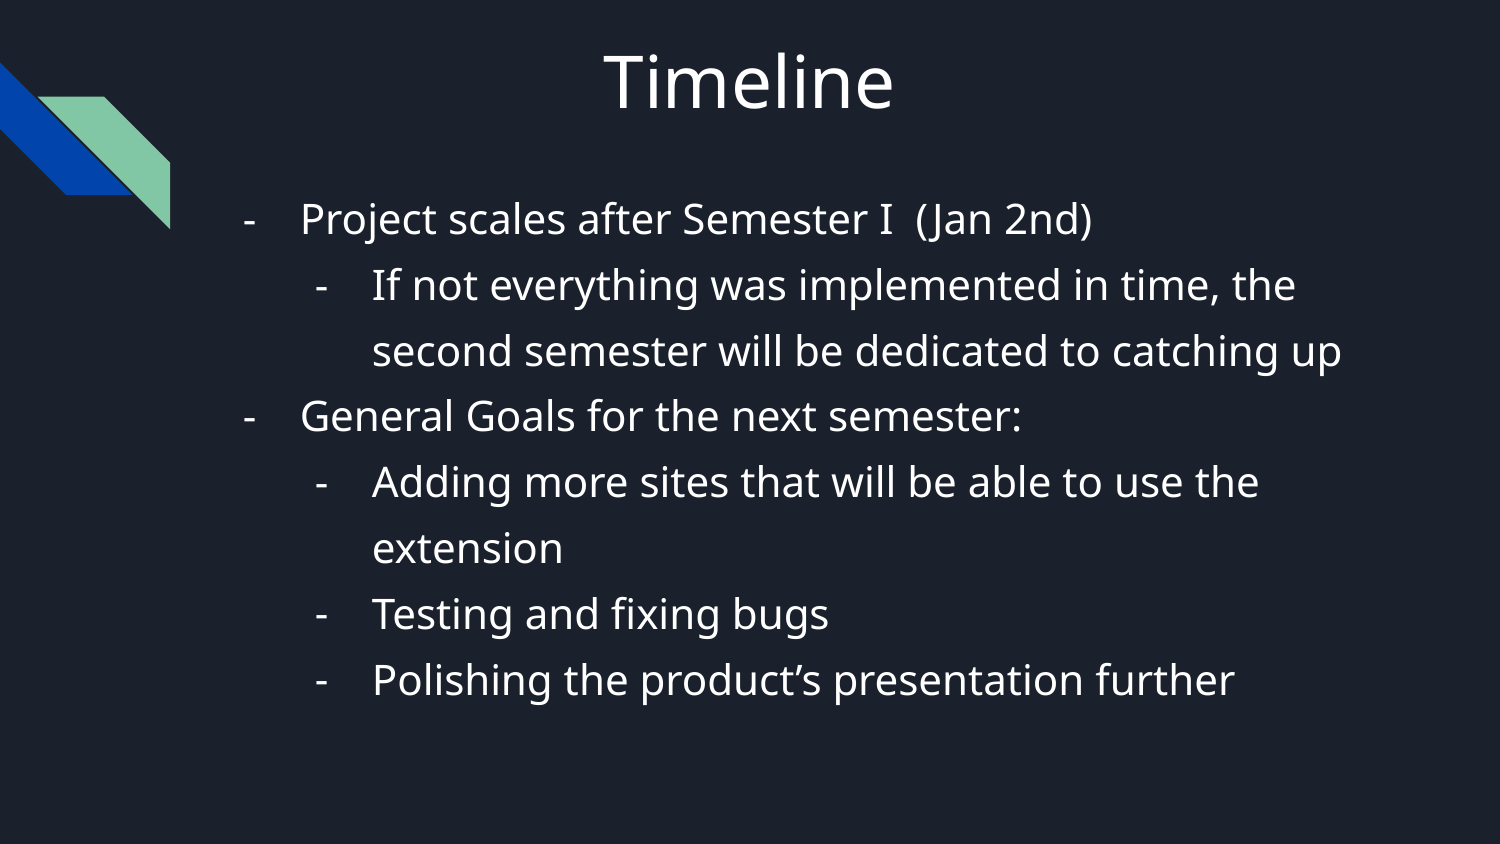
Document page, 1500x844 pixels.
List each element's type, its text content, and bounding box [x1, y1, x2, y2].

title Timeline [172, 15, 1328, 166]
list Project scales after Semester I (Jan 2nd) If not everything was implemented in time, the second semester will be dedicated to catching up General Goals for the next semester: Adding more sites that will be able to use the extension Testing and fixing bugs Polishing the product’s presentation further [212, 165, 1368, 735]
